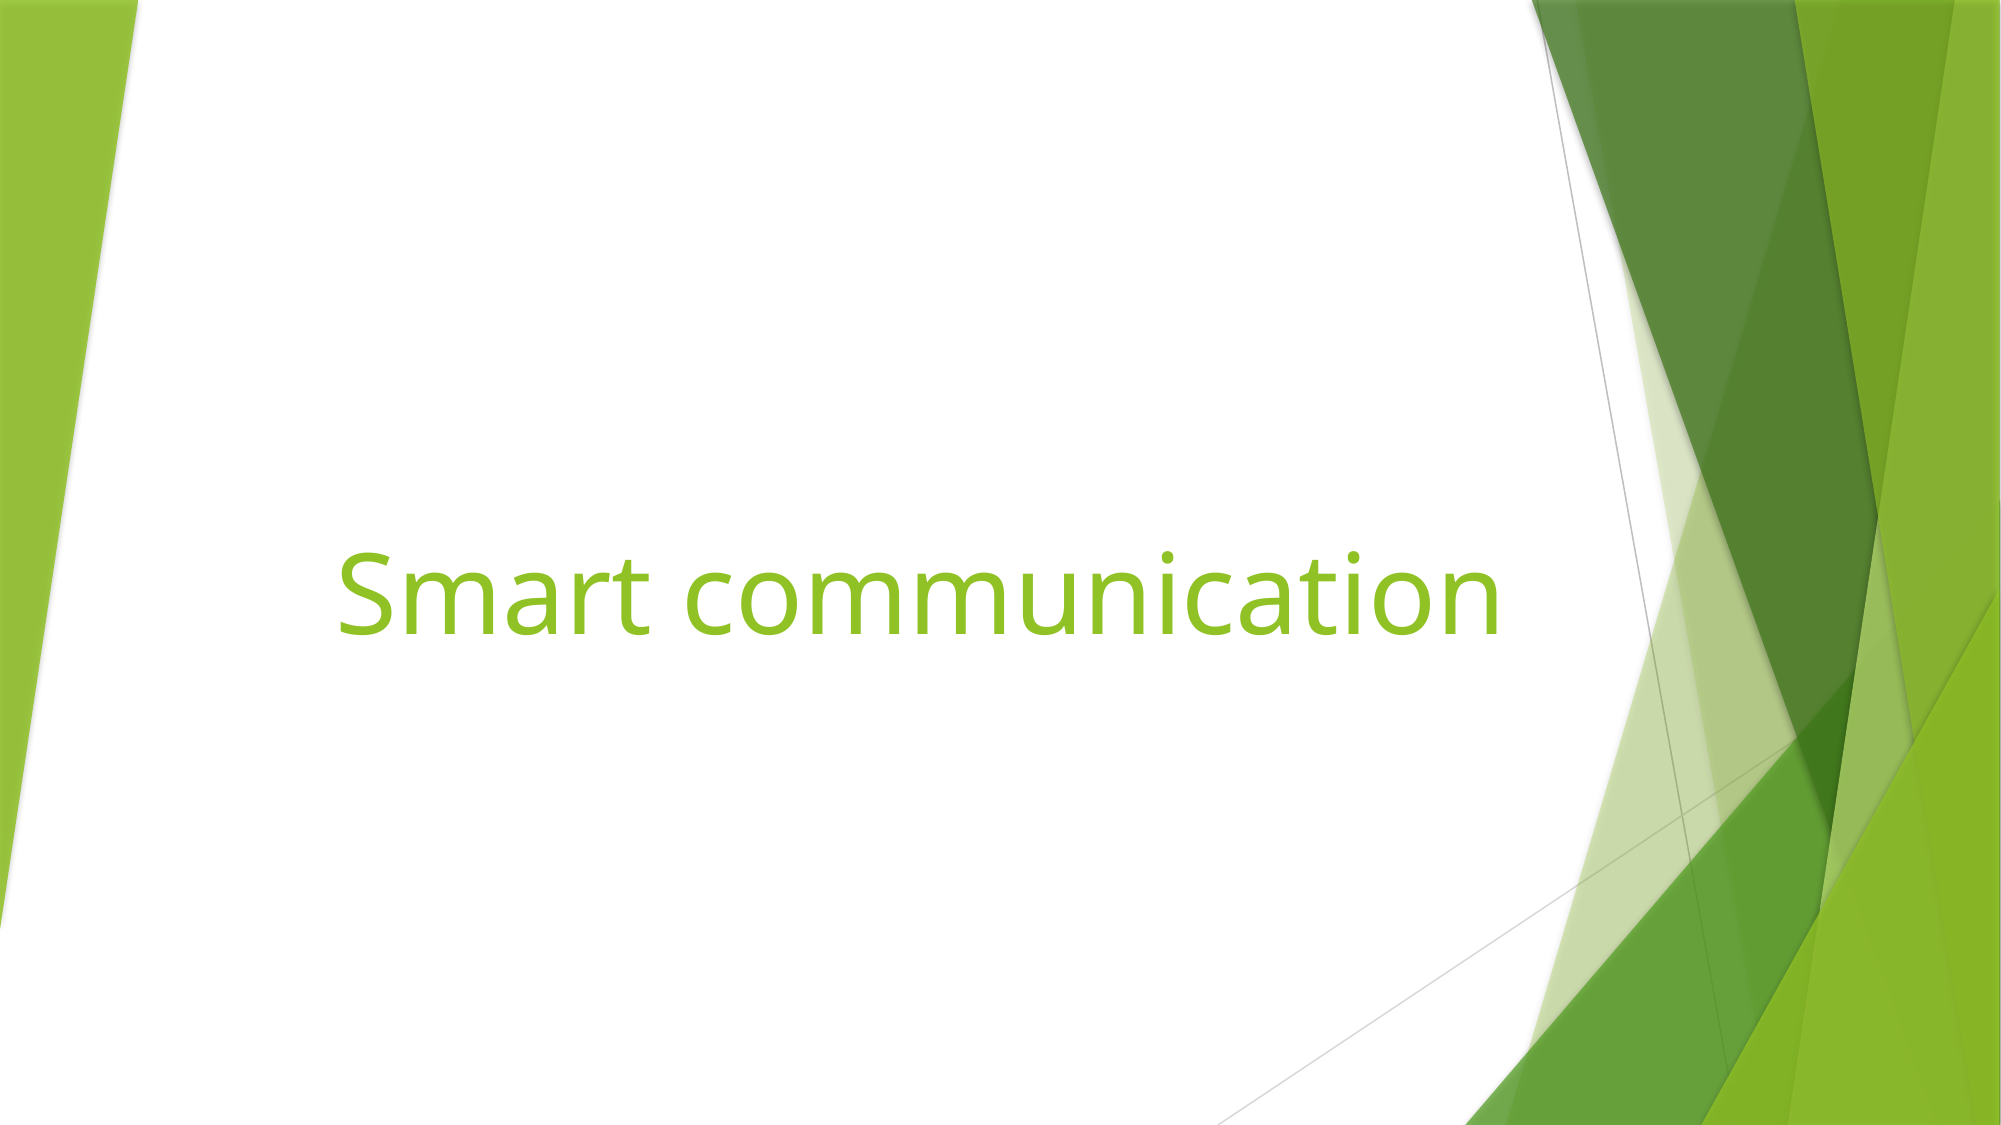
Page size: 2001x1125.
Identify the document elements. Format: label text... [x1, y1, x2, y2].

title Smart communication [247, 394, 1522, 665]
